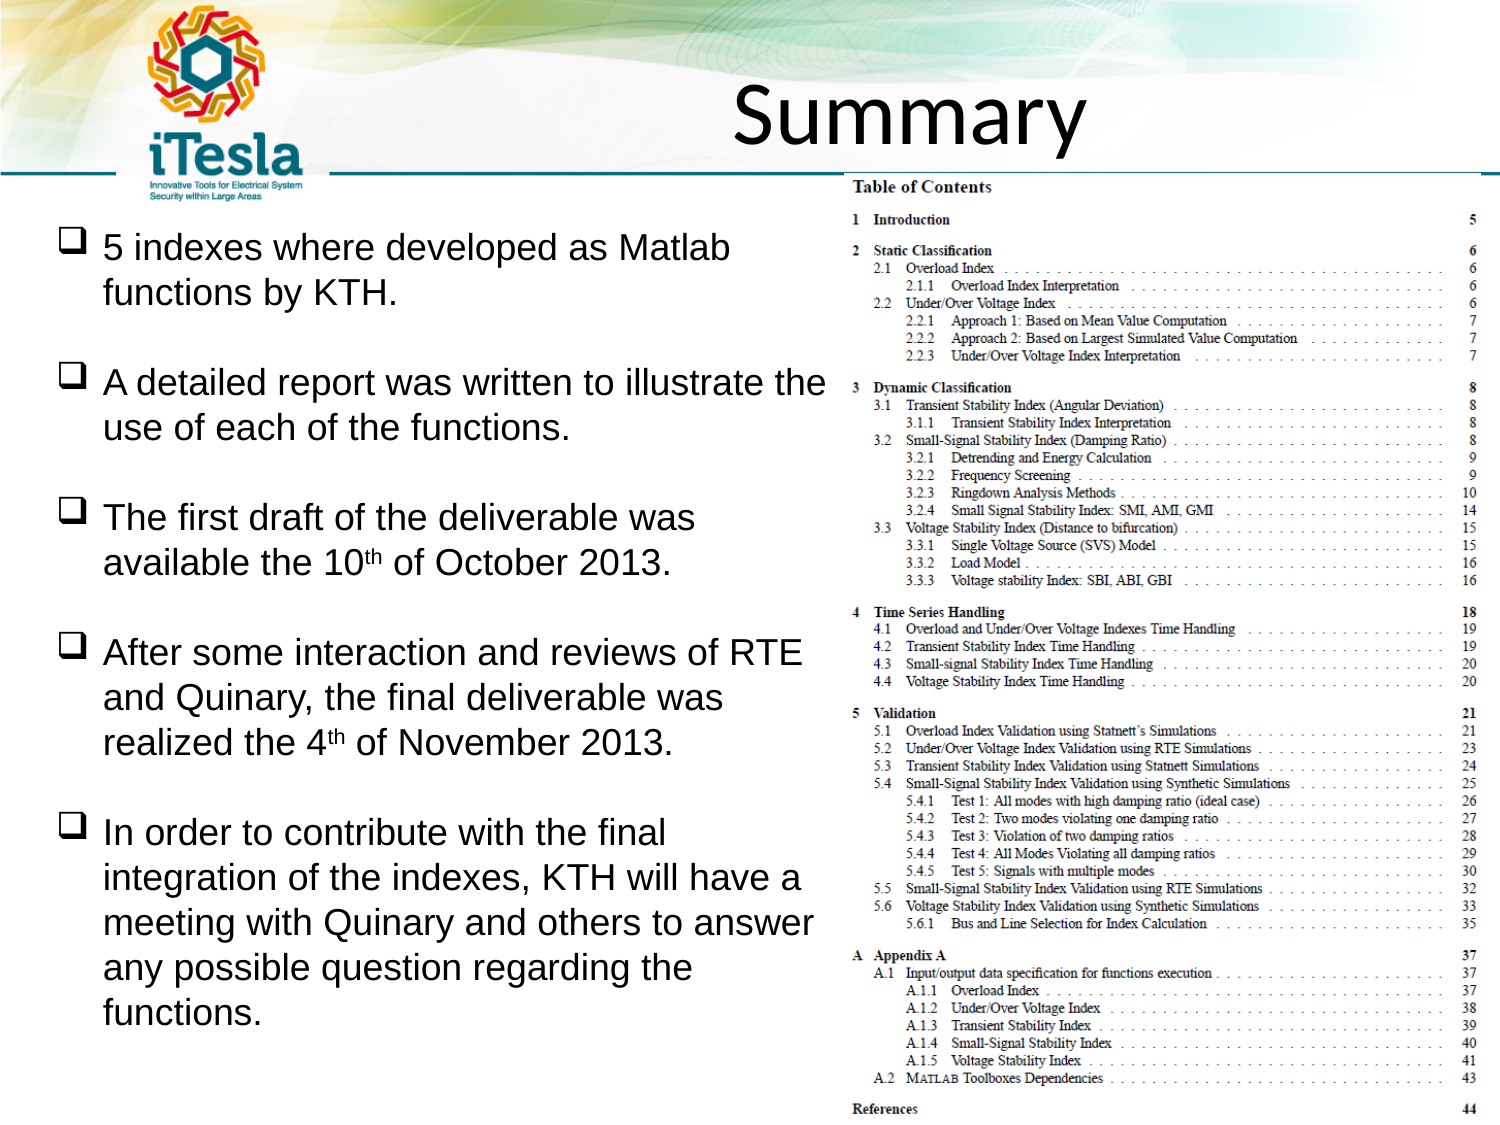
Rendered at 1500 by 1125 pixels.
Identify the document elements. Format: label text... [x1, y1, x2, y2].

title Summary [383, 45, 1437, 215]
picture [0, 0, 1500, 1121]
text_box 5 indexes where developed as Matlab functions by KTH. A detailed report was written to illustrate the use of each of the functions. The first draft of the deliverable was available the 10th of October 2013. After some interaction and reviews of RTE and Quinary, the final deliverable was realized the 4th of November 2013. In order to contribute with the final integration of the indexes, KTH will have a meeting with Quinary and others to answer any possible question regarding the functions. [41, 215, 839, 1041]
